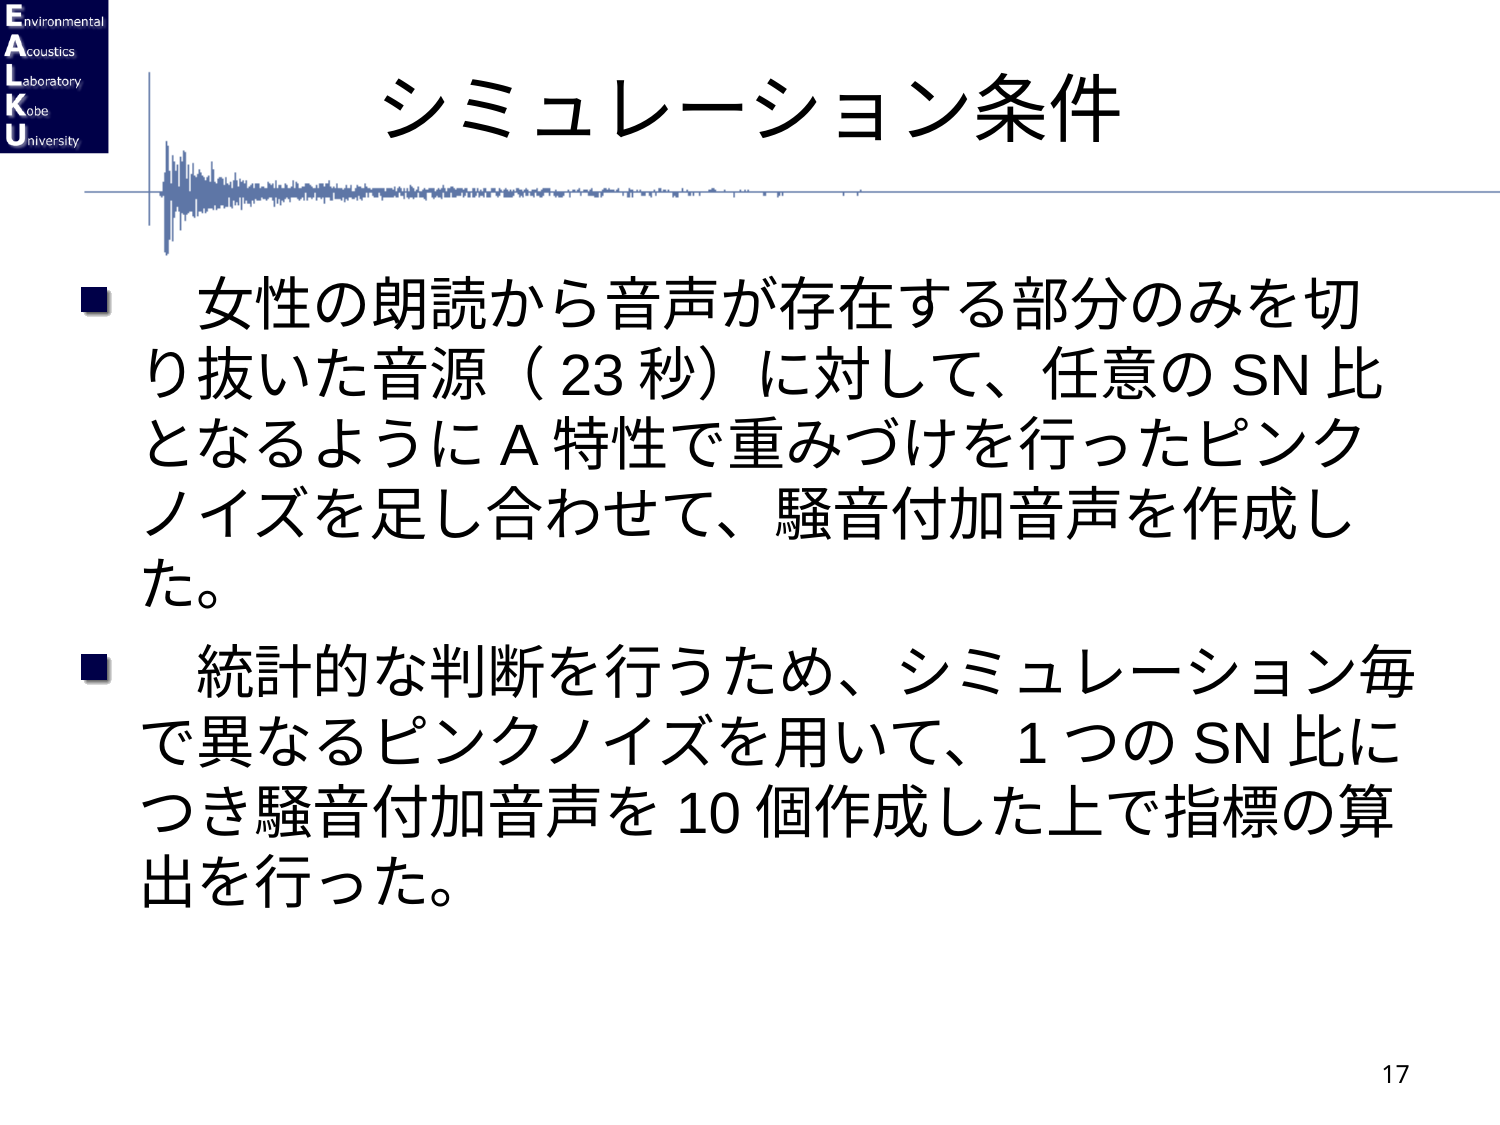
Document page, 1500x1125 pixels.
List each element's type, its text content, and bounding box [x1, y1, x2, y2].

slide_number 17 [1074, 1025, 1425, 1100]
picture [0, 0, 1500, 273]
picture [81, 654, 113, 686]
title シミュレーション条件 [145, 12, 1355, 200]
list 女性の朗読から音声が存在する部分のみを切り抜いた音源（23秒）に対して、任意のSN比となるようにA特性で重みづけを行ったピンクノイズを足し合わせて、騒音付加音声を作成した。 統計的な判断を行うため、シミュレーション毎で異なるピンクノイズを用いて、1つのSN比につき騒音付加音声を10個作成した上で指標の算出を行った。 [66, 260, 1433, 989]
picture [81, 287, 113, 318]
